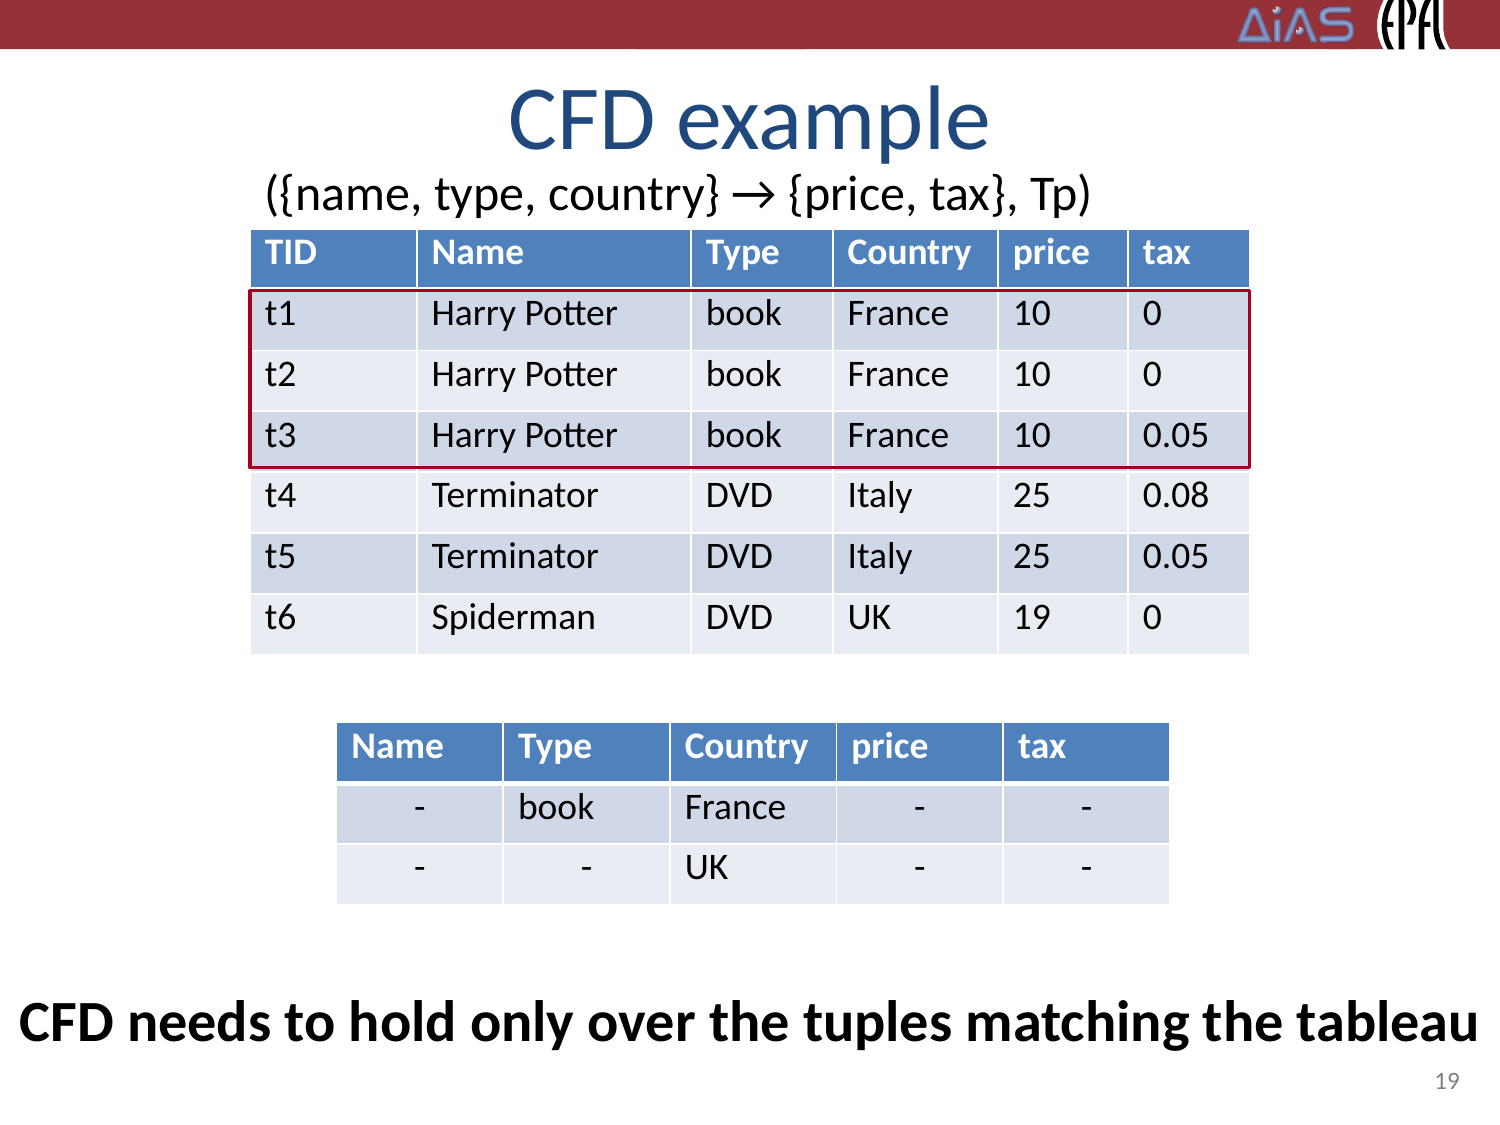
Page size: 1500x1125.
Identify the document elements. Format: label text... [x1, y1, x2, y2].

table_cell book [504, 786, 669, 843]
table_cell Italy [834, 473, 997, 532]
table_cell DVD [692, 473, 832, 532]
table_cell 0.08 [1129, 473, 1249, 532]
table_cell France [671, 786, 836, 843]
table_cell - [837, 845, 1002, 904]
table_cell - [337, 845, 502, 904]
text_box ({name, type, country} → {price, tax}, Tp) [249, 153, 1182, 228]
table_cell UK [834, 595, 997, 654]
table_cell 25 [999, 534, 1127, 593]
table_header tax [1129, 230, 1249, 287]
table_cell t6 [251, 595, 416, 654]
table_cell 0 [1129, 595, 1249, 654]
text_box CFD needs to hold only over the tuples matching the tableau [0, 975, 1500, 1061]
table_cell 25 [999, 473, 1127, 532]
slide_number 19 [1074, 1061, 1476, 1103]
table_header price [837, 723, 1002, 781]
table_header price [999, 230, 1127, 287]
table_cell t4 [251, 473, 416, 532]
picture [1234, 3, 1357, 44]
table_cell - [1004, 786, 1169, 843]
table_cell Italy [834, 534, 997, 593]
table_cell 19 [999, 595, 1127, 654]
table_header Country [834, 230, 997, 287]
table_cell Terminator [418, 534, 690, 593]
table_cell DVD [692, 595, 832, 654]
table_cell - [1004, 845, 1169, 904]
table_cell t5 [251, 534, 416, 593]
table_header Type [692, 230, 832, 287]
table_cell UK [671, 845, 836, 904]
table_cell DVD [692, 534, 832, 593]
table_header tax [1004, 723, 1169, 781]
table_cell Terminator [418, 473, 690, 532]
table_header Name [418, 230, 690, 287]
table_cell - [337, 786, 502, 843]
text_box [248, 289, 1252, 470]
table_header Type [504, 723, 669, 781]
table_header Name [337, 723, 502, 781]
table_cell Spiderman [418, 595, 690, 654]
title CFD example [74, 44, 1426, 176]
table_header Country [671, 723, 836, 781]
table_cell 0.05 [1129, 534, 1249, 593]
table_cell - [504, 845, 669, 904]
table_header TID [251, 230, 416, 287]
table_cell - [837, 786, 1002, 843]
